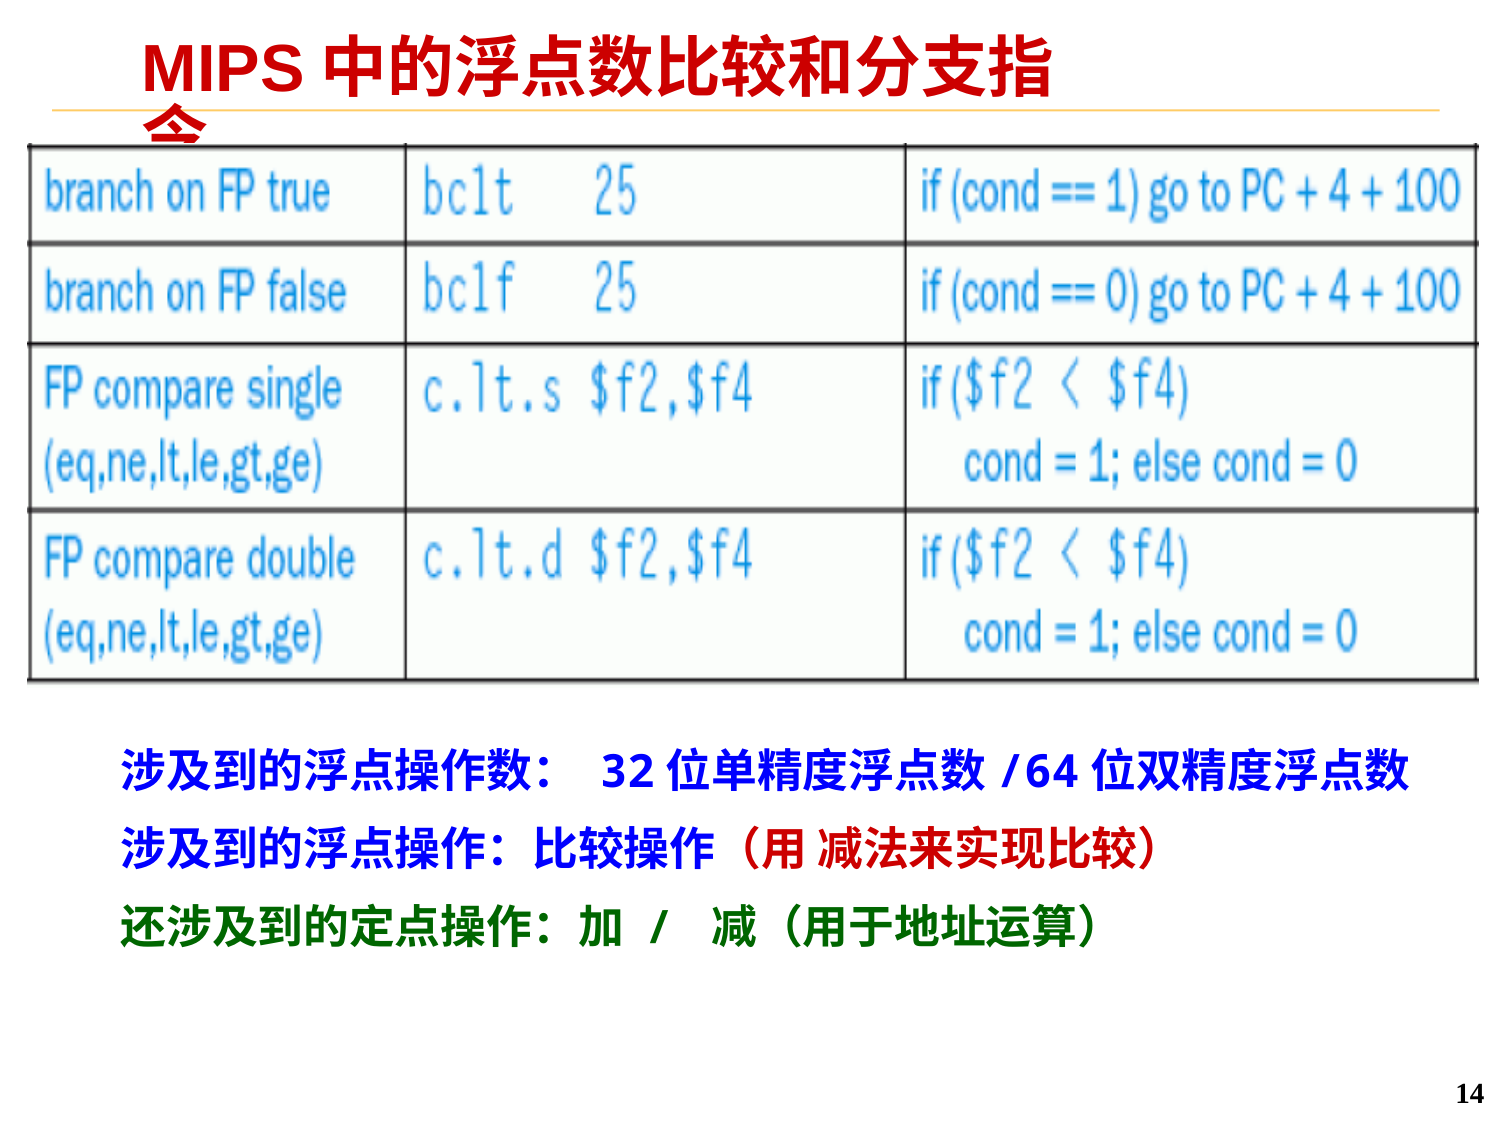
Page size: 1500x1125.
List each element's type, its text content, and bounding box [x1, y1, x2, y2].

title MIPS中的浮点数比较和分支指令 [131, 31, 1128, 110]
slide_number 14 [1162, 1062, 1500, 1122]
text_box 涉及到的浮点操作数： 32位单精度浮点数/64位双精度浮点数 涉及到的浮点操作：比较操作（用 减法来实现比较） 还涉及到的定点操作：加 / 减（用于地址运算） [105, 734, 1436, 961]
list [26, 142, 1480, 688]
